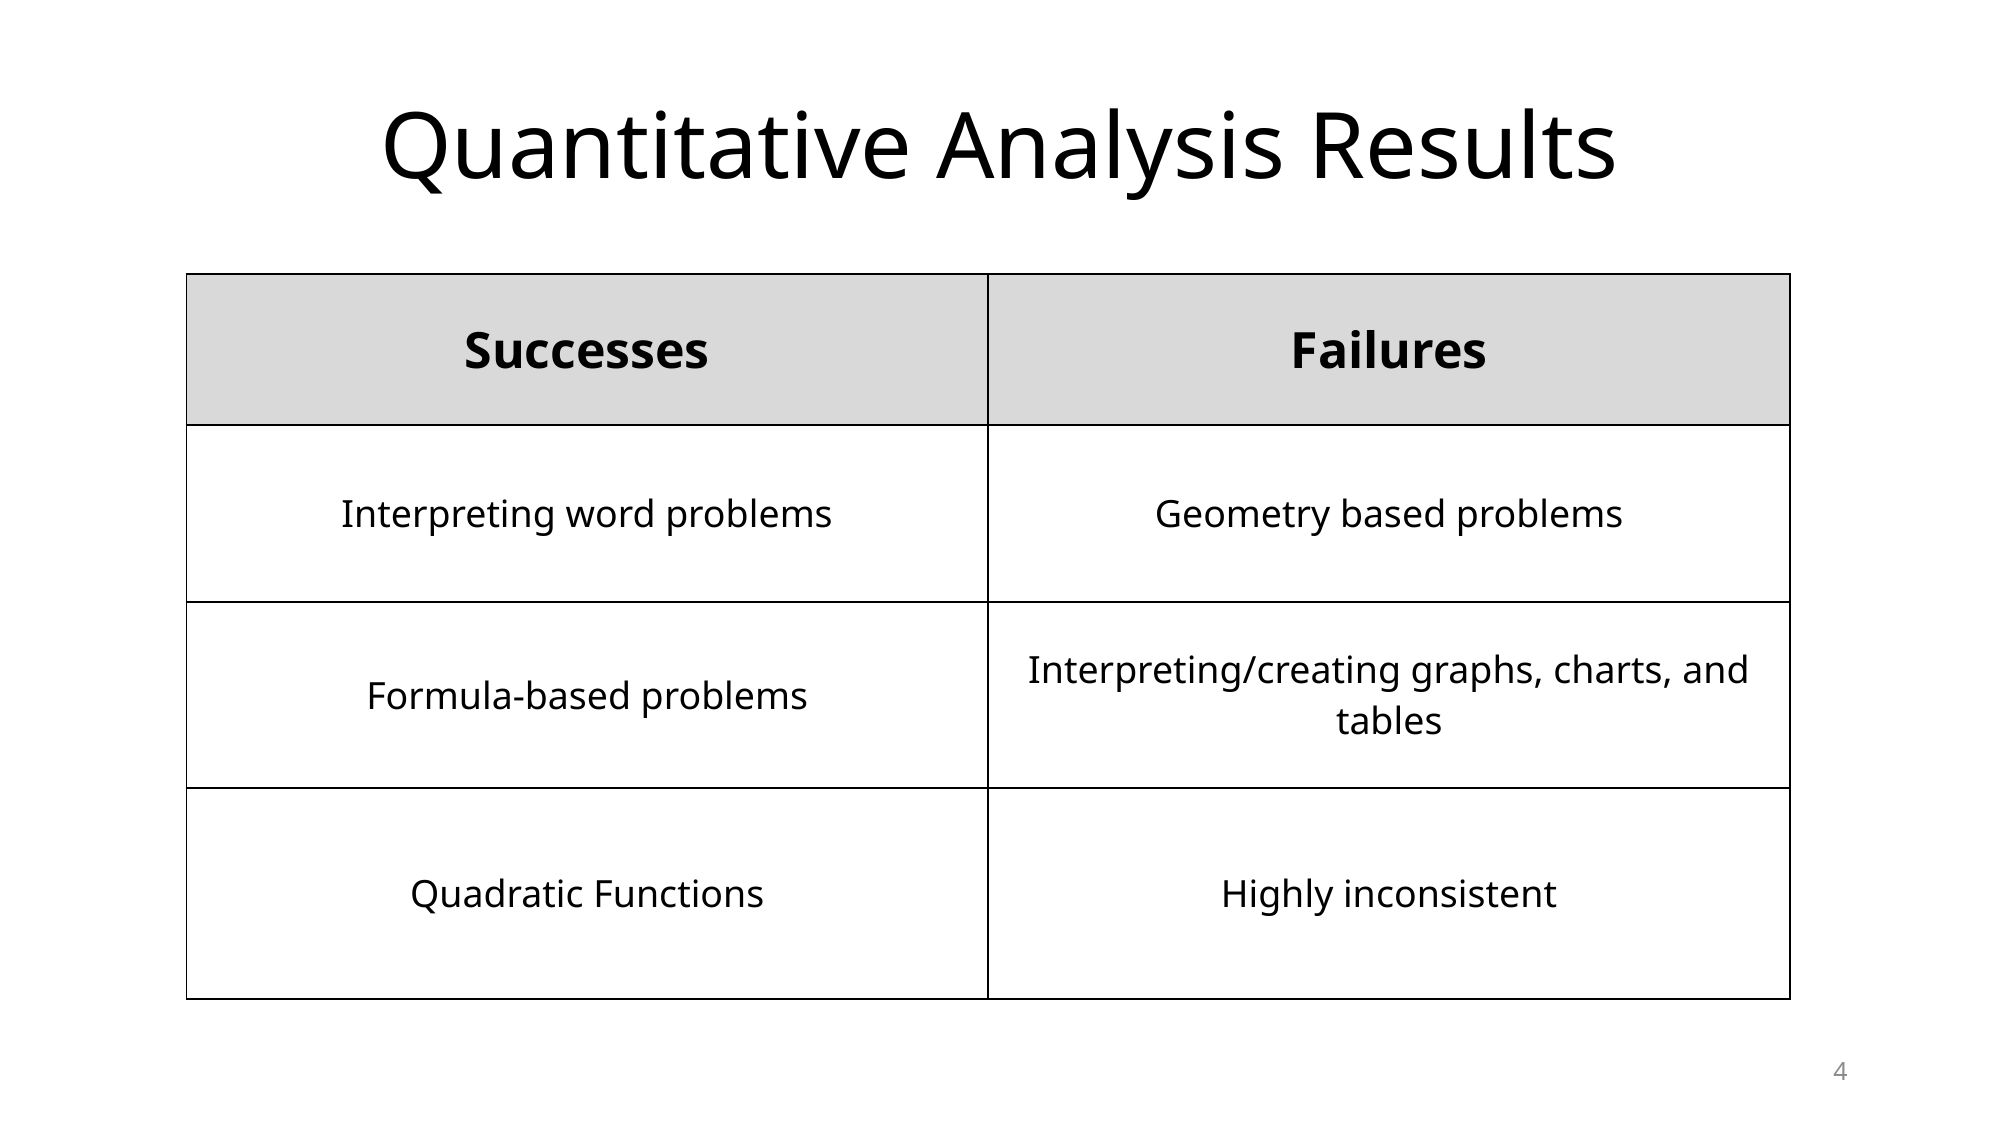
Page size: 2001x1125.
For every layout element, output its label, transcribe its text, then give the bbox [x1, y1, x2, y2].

table_cell Geometry based problems [989, 426, 1789, 601]
table_header Successes [187, 275, 987, 424]
table_cell Quadratic Functions [187, 789, 987, 998]
table_cell Formula-based problems [187, 603, 987, 787]
slide_number 4 [1412, 1042, 1863, 1103]
table_cell Interpreting word problems [187, 426, 987, 601]
table_cell Interpreting/creating graphs, charts, and tables [989, 603, 1789, 787]
table_header Failures [989, 275, 1789, 424]
title Quantitative Analysis Results [137, 36, 1863, 254]
table_cell Highly inconsistent [989, 789, 1789, 998]
